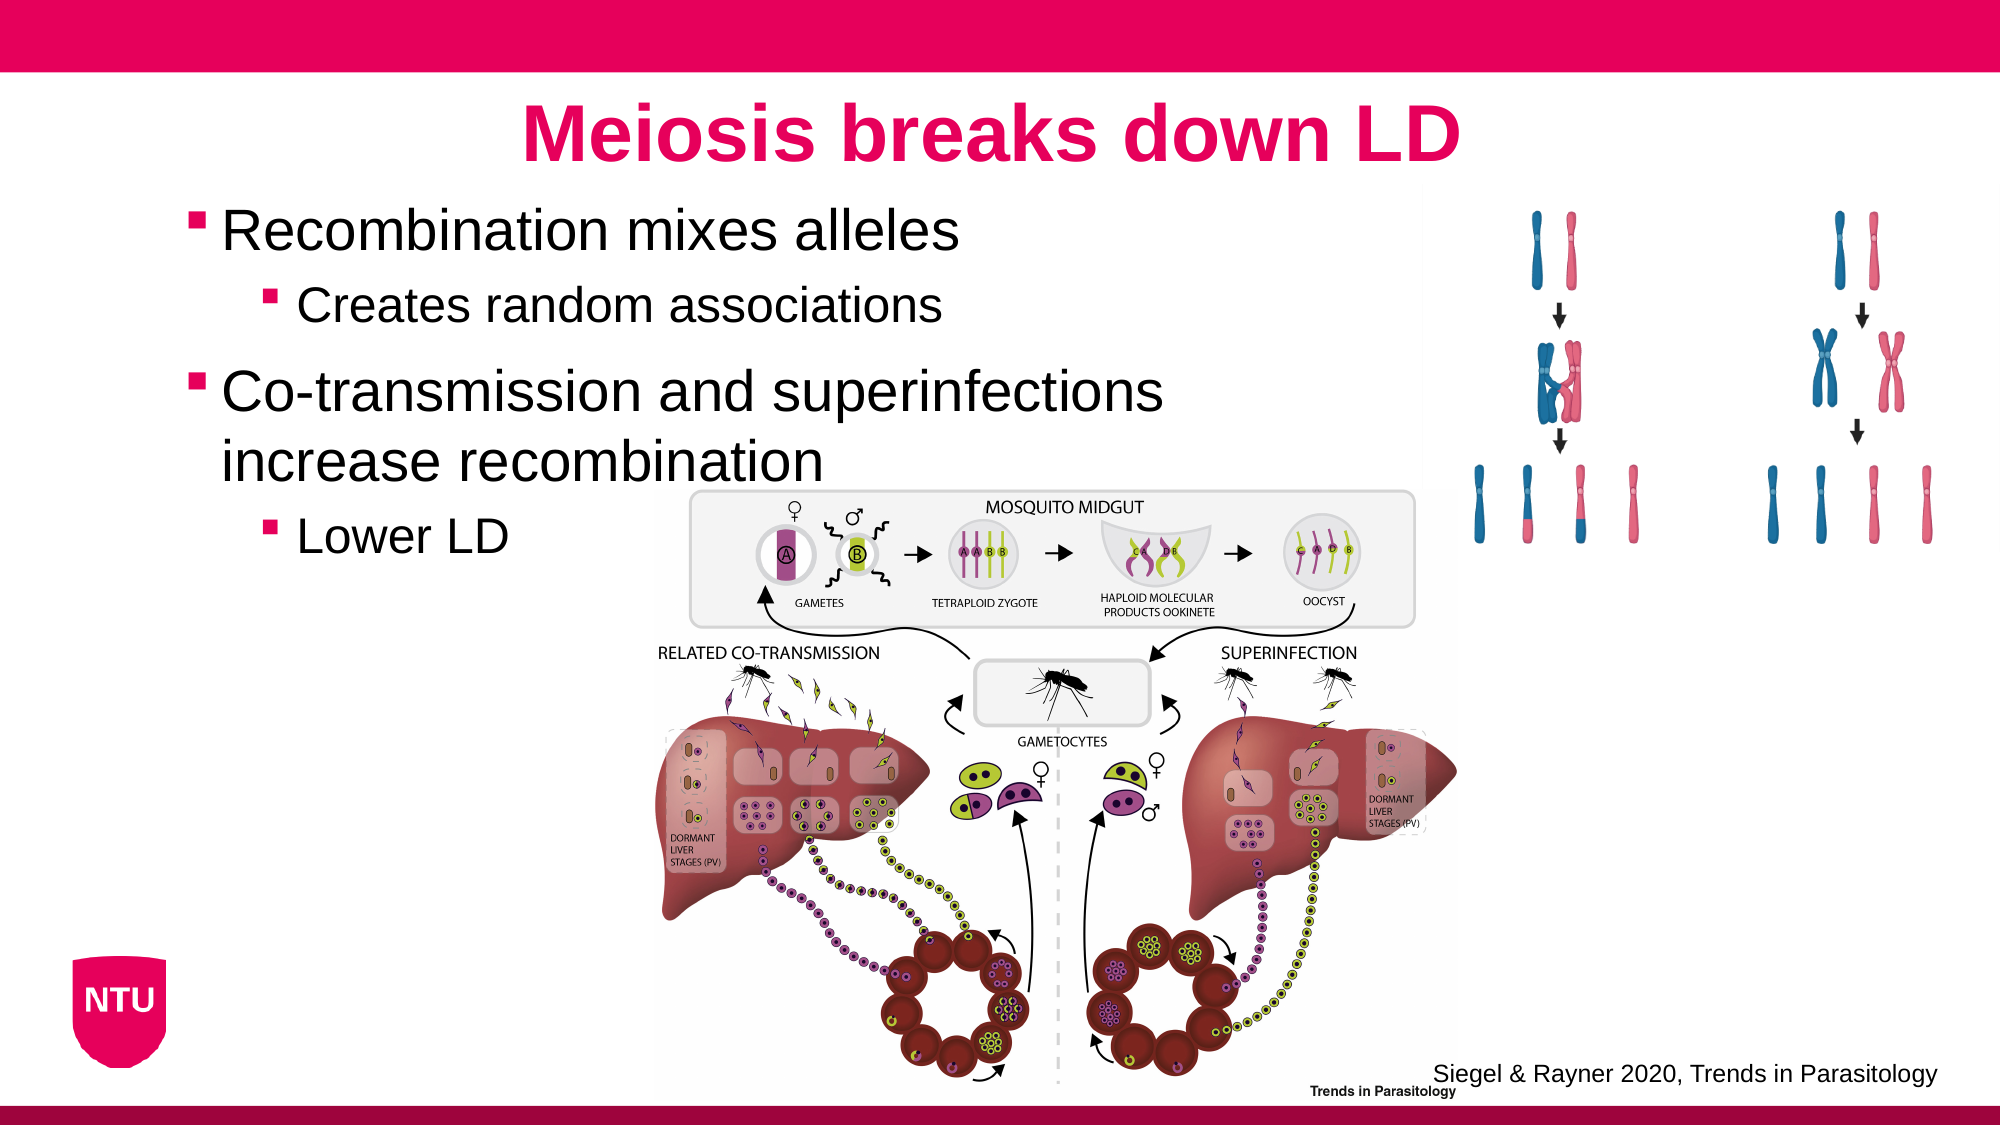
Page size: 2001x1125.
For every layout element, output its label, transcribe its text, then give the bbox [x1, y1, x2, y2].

picture [654, 184, 2000, 1101]
list Recombination mixes alleles Creates random associations Co-transmission and superinfections increase recombination Lower LD [183, 184, 1300, 1073]
text_box Siegel & Rayner 2020, Trends in Parasitology [1458, 1050, 1954, 1095]
text_box Meiosis breaks down LD [72, 72, 1928, 185]
